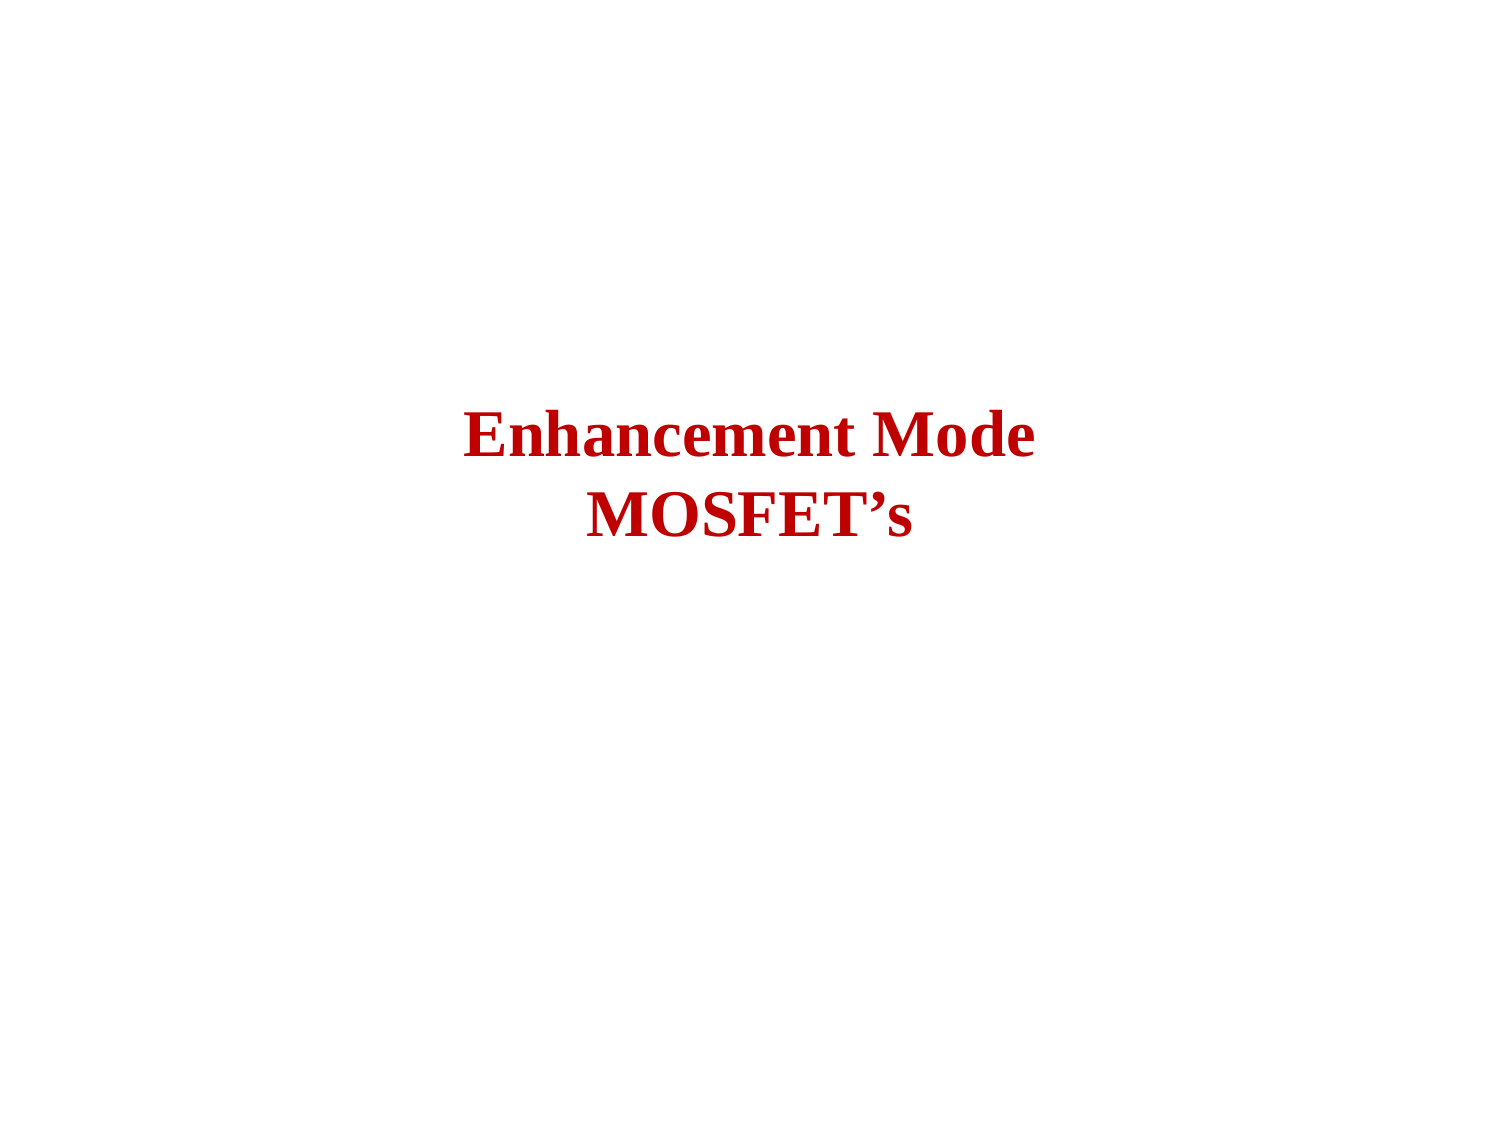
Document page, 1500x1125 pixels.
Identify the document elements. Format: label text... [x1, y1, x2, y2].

title Enhancement Mode MOSFET’s [112, 349, 1388, 591]
